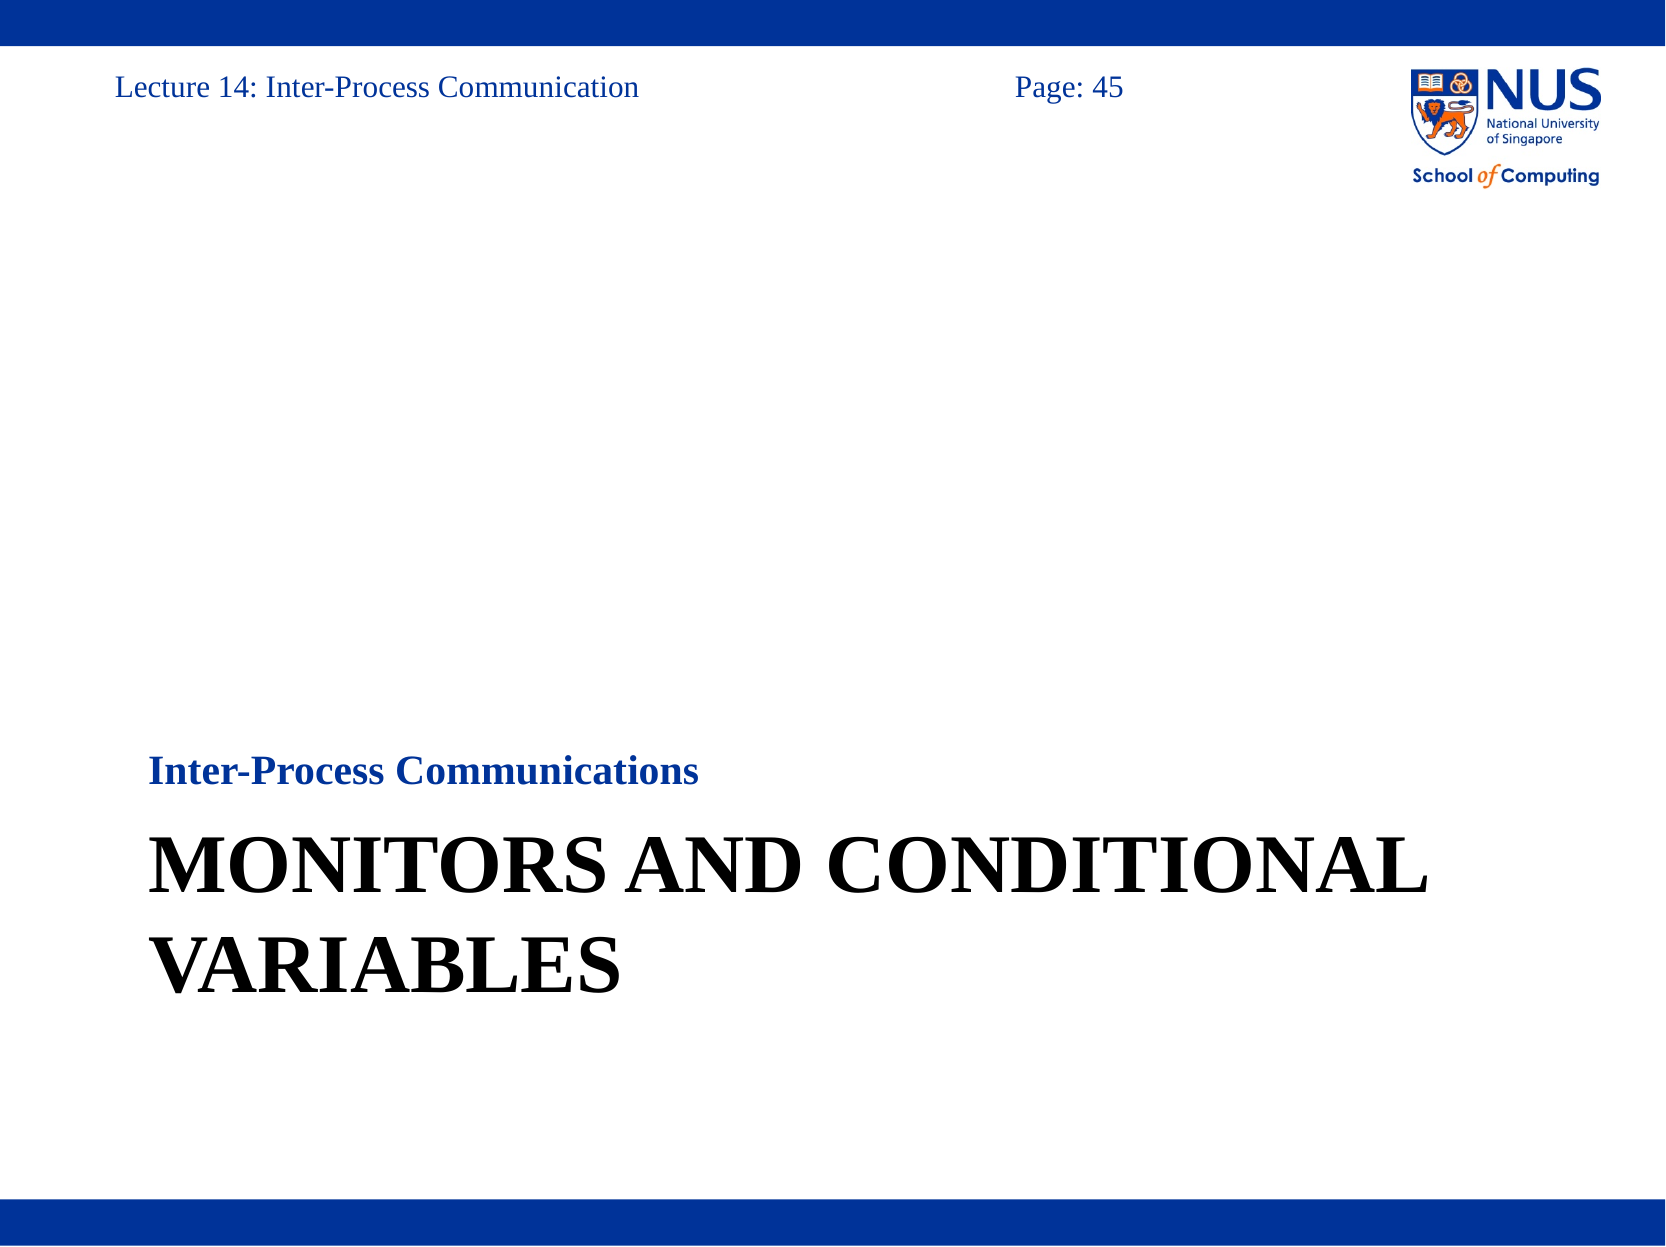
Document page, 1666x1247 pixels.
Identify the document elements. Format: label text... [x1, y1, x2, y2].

picture [1411, 67, 1601, 190]
title Monitors and conditional variables [131, 801, 1548, 1049]
list Inter-Process Communications [131, 528, 1548, 801]
